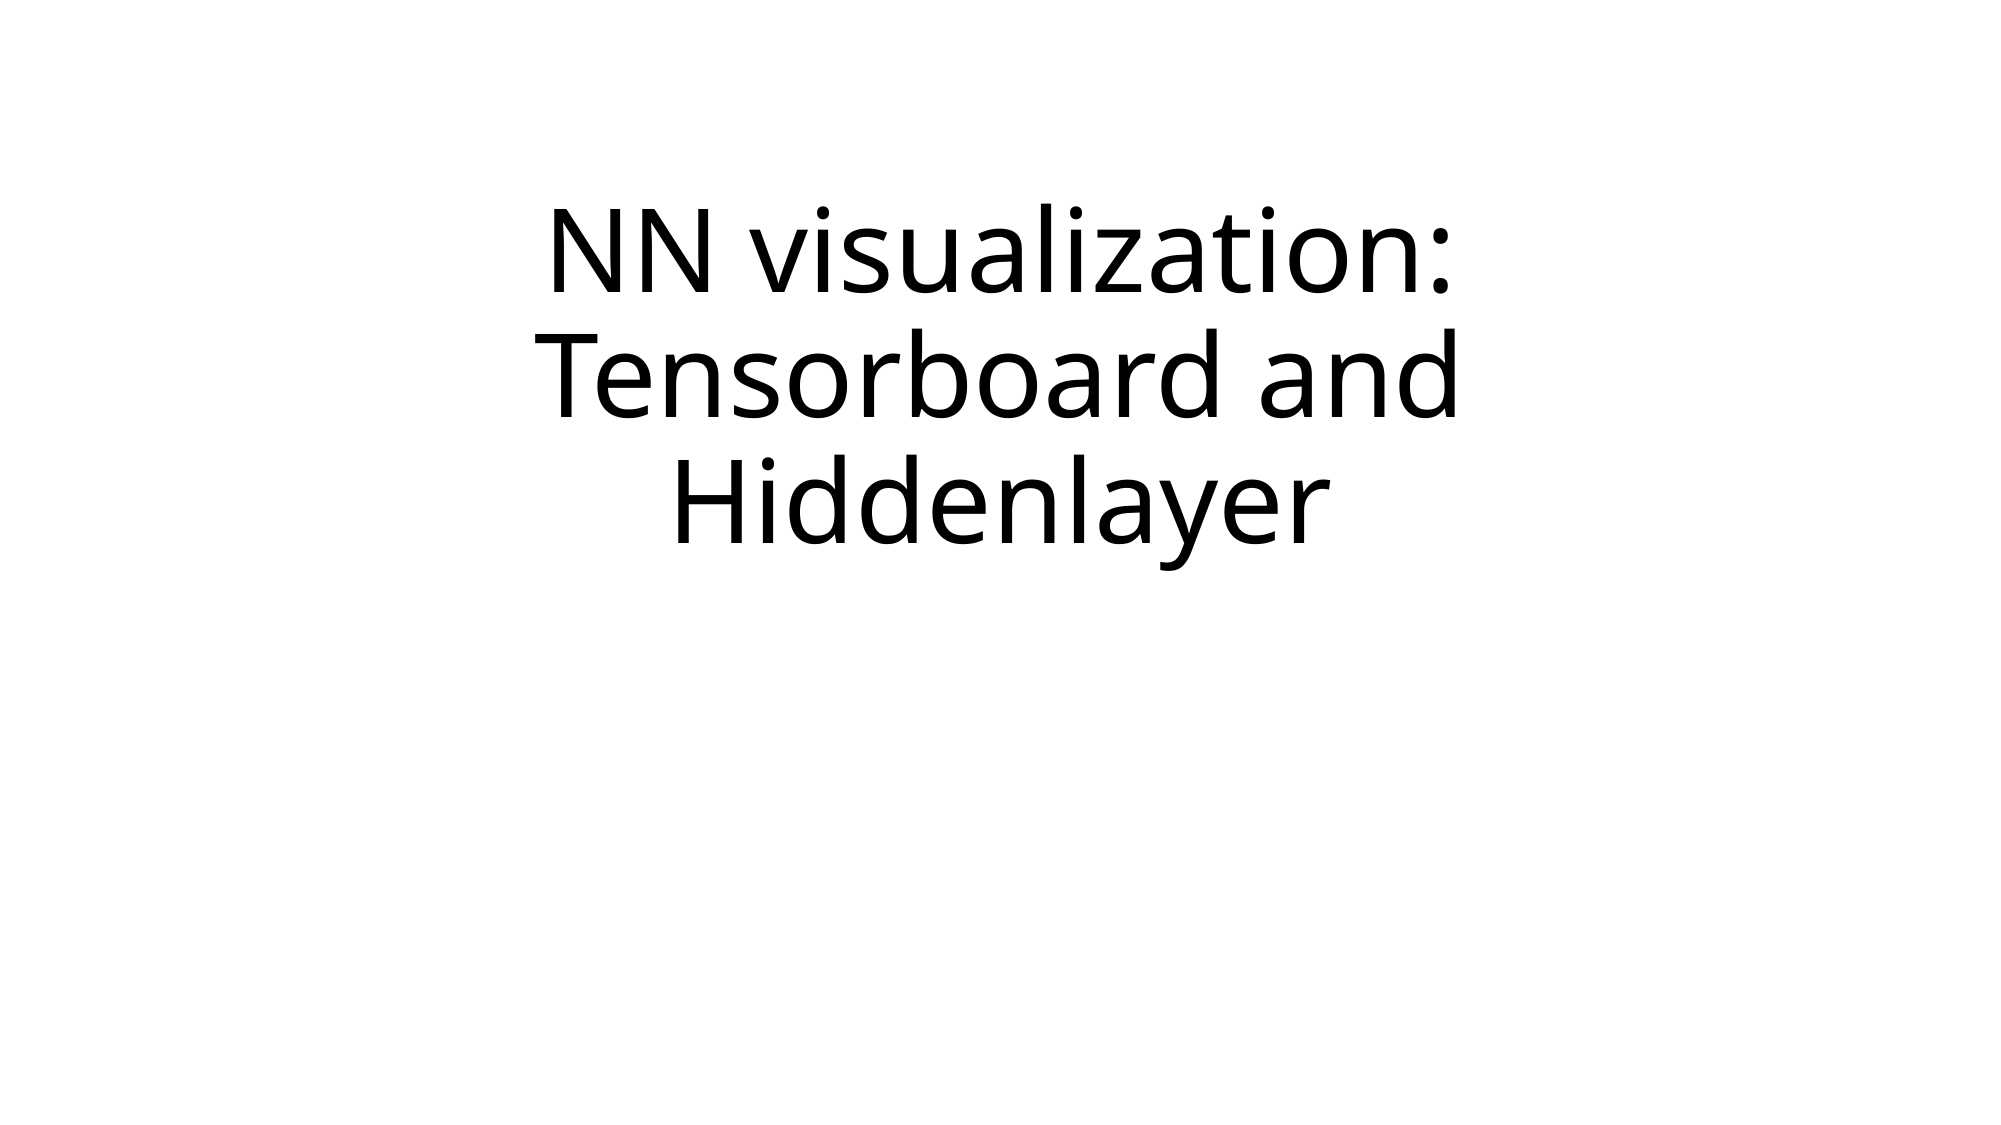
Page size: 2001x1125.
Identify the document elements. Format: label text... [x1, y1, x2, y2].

title NN visualization: Tensorboard and Hiddenlayer [249, 184, 1750, 576]
